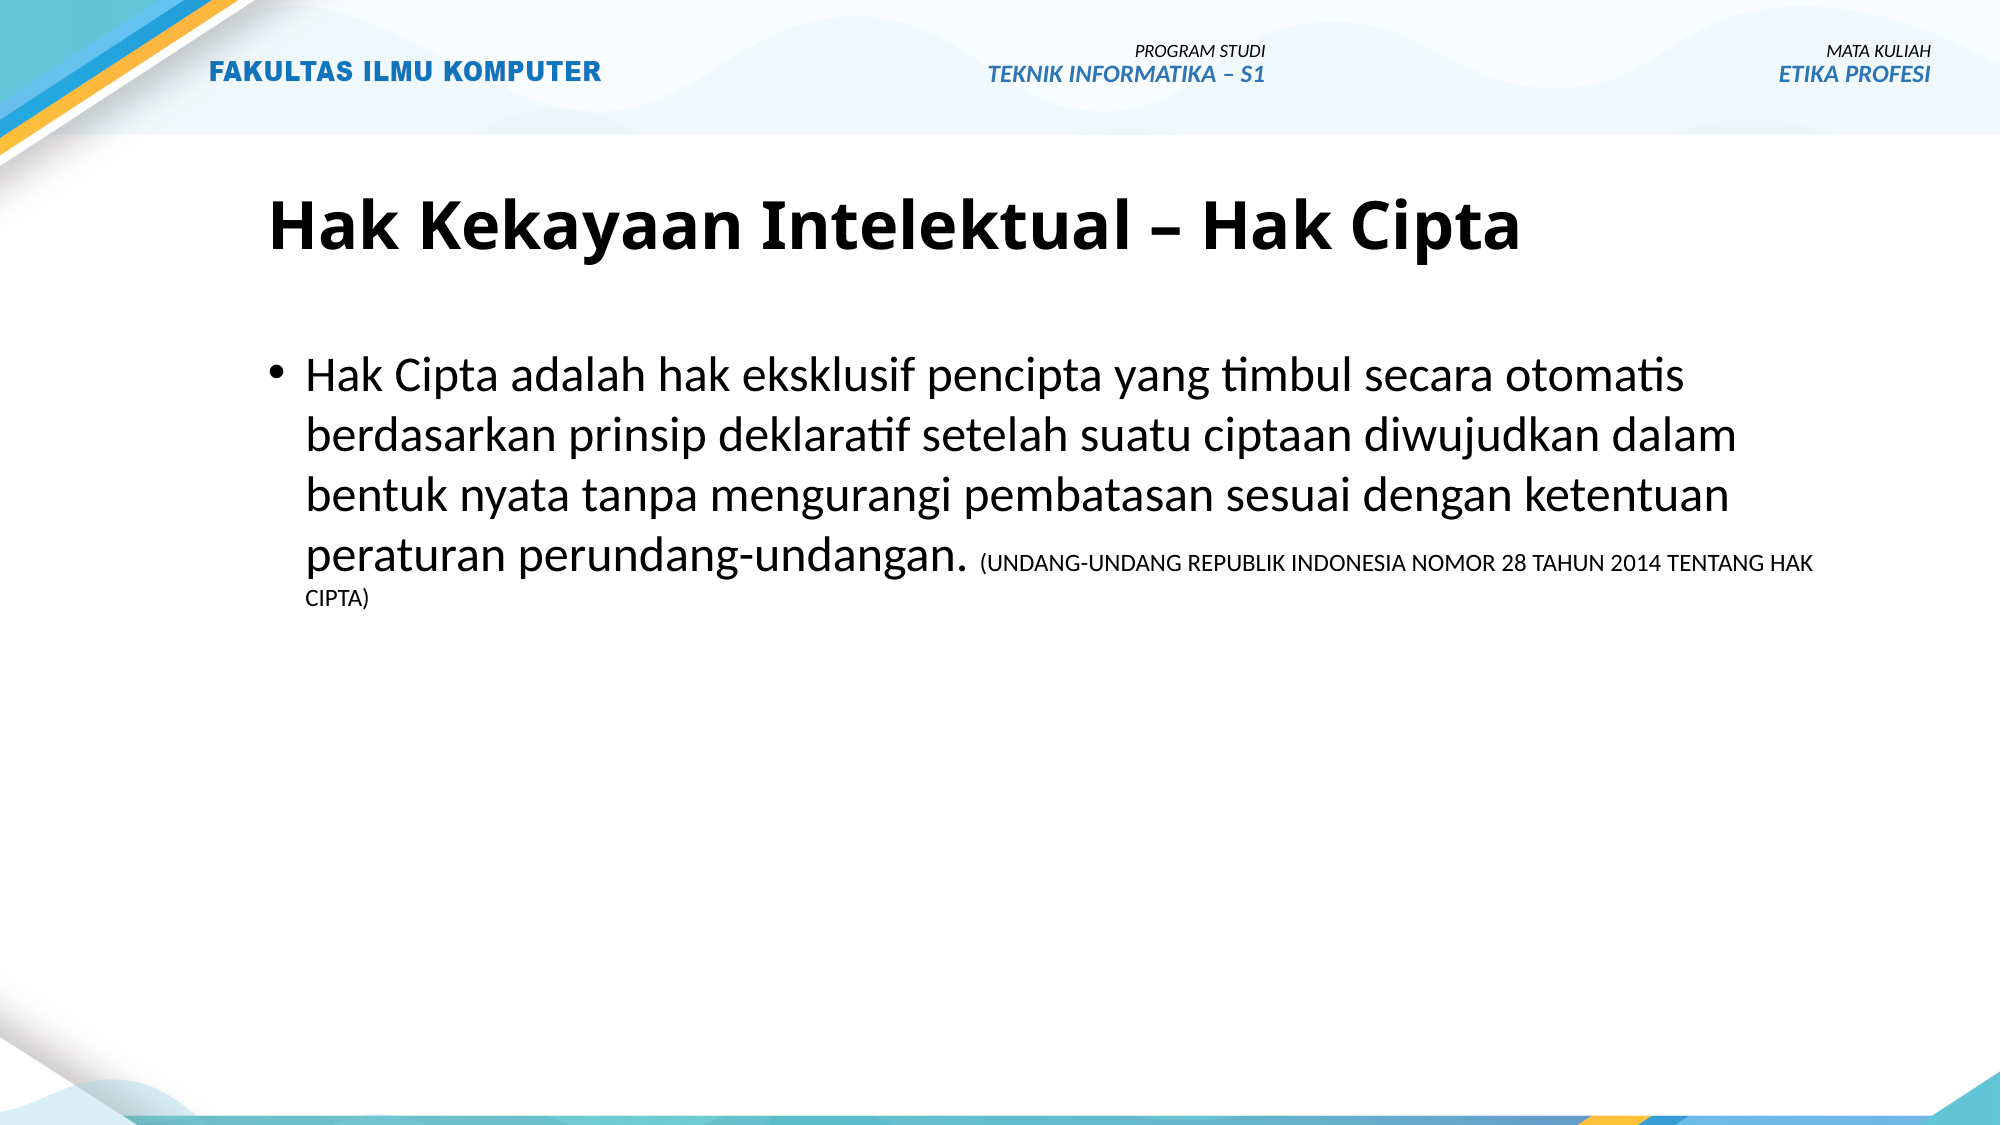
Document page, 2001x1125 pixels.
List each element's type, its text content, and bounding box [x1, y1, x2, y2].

list Hak Cipta adalah hak eksklusif pencipta yang timbul secara otomatis berdasarkan prinsip deklaratif setelah suatu ciptaan diwujudkan dalam bentuk nyata tanpa mengurangi pembatasan sesuai dengan ketentuan peraturan perundang-undangan. (UNDANG-UNDANG REPUBLIK INDONESIA NOMOR 28 TAHUN 2014 TENTANG HAK CIPTA) [252, 333, 1852, 822]
text_box PROGRAM STUDI TEKNIK INFORMATIKA – S1 [904, 33, 1281, 118]
picture [0, 0, 2000, 1125]
text_box MATA KULIAH ETIKA PROFESI [1569, 33, 1946, 118]
title Hak Kekayaan Intelektual – Hak Cipta [252, 161, 1852, 294]
